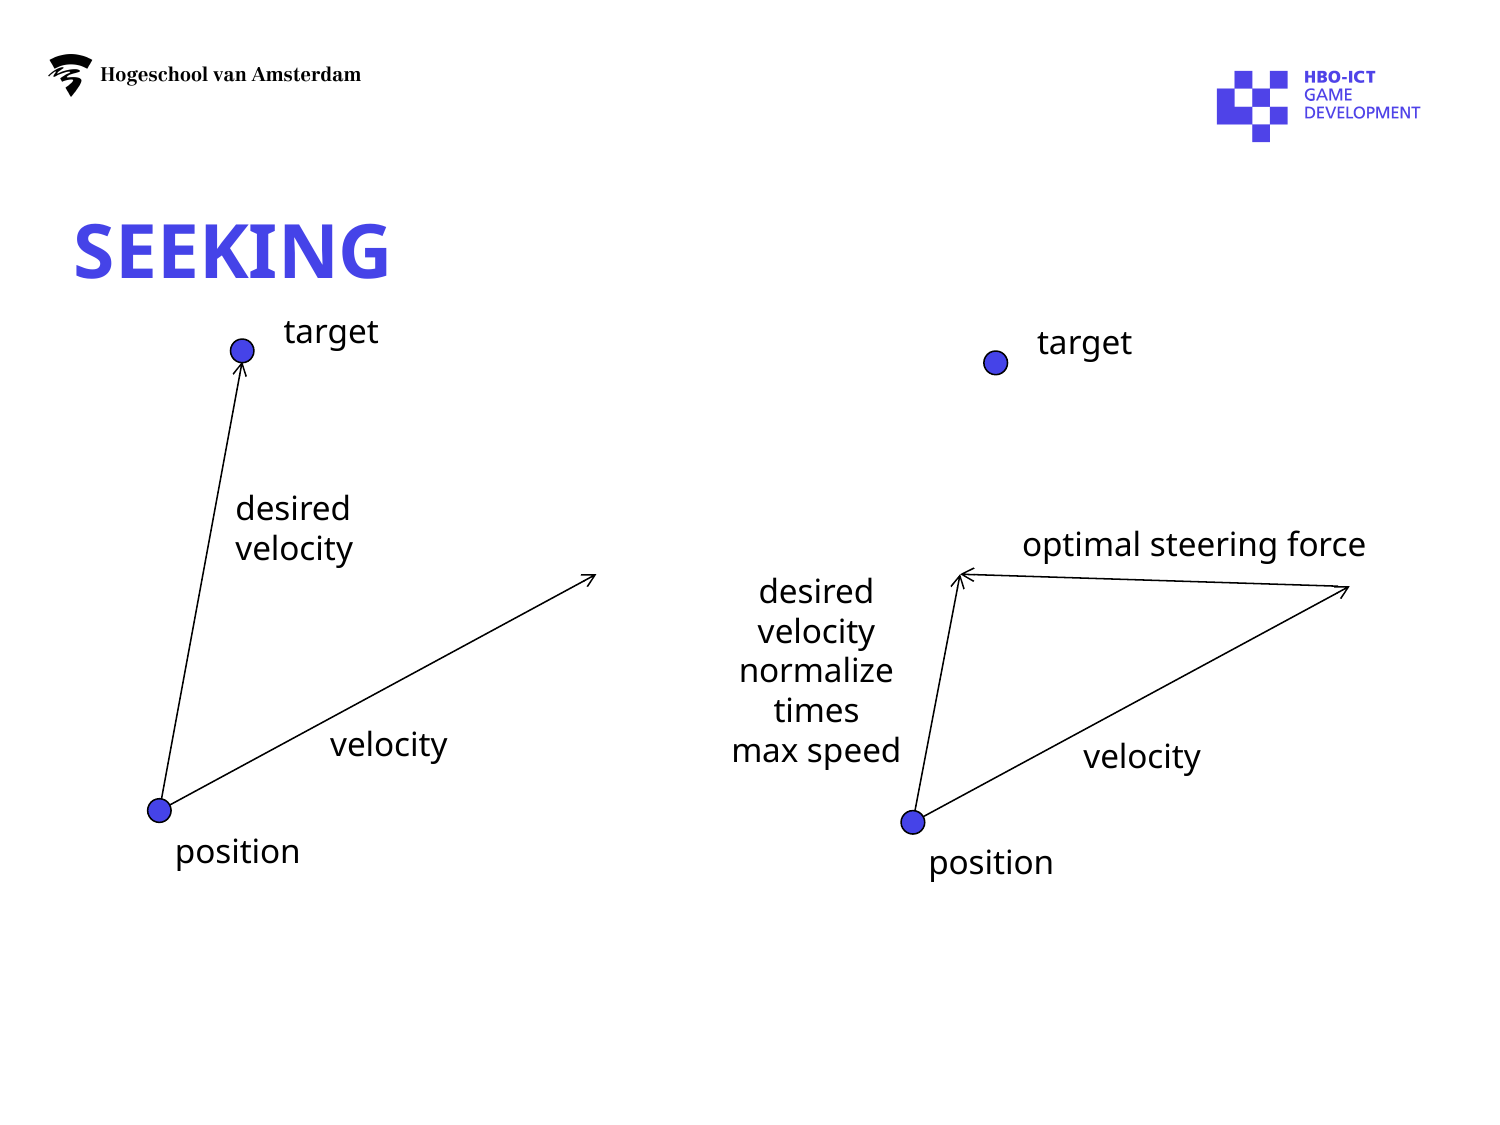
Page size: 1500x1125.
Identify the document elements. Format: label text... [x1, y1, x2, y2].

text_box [959, 573, 1339, 587]
text_box position [160, 822, 316, 877]
picture [1181, 35, 1447, 166]
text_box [159, 361, 243, 811]
title seeking [59, 154, 1409, 343]
text_box desired velocity [246, 479, 369, 572]
text_box target [1022, 314, 1148, 369]
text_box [965, 585, 1350, 823]
picture [48, 54, 361, 97]
text_box target [268, 302, 395, 358]
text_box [912, 573, 961, 823]
text_box [901, 812, 918, 835]
text_box position [913, 834, 1070, 889]
text_box desired velocity normalize times max speed [716, 562, 917, 777]
text_box [230, 339, 254, 363]
text_box optimal steering force [1007, 515, 1388, 570]
text_box [147, 800, 168, 823]
text_box [983, 351, 1008, 375]
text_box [246, 573, 597, 811]
